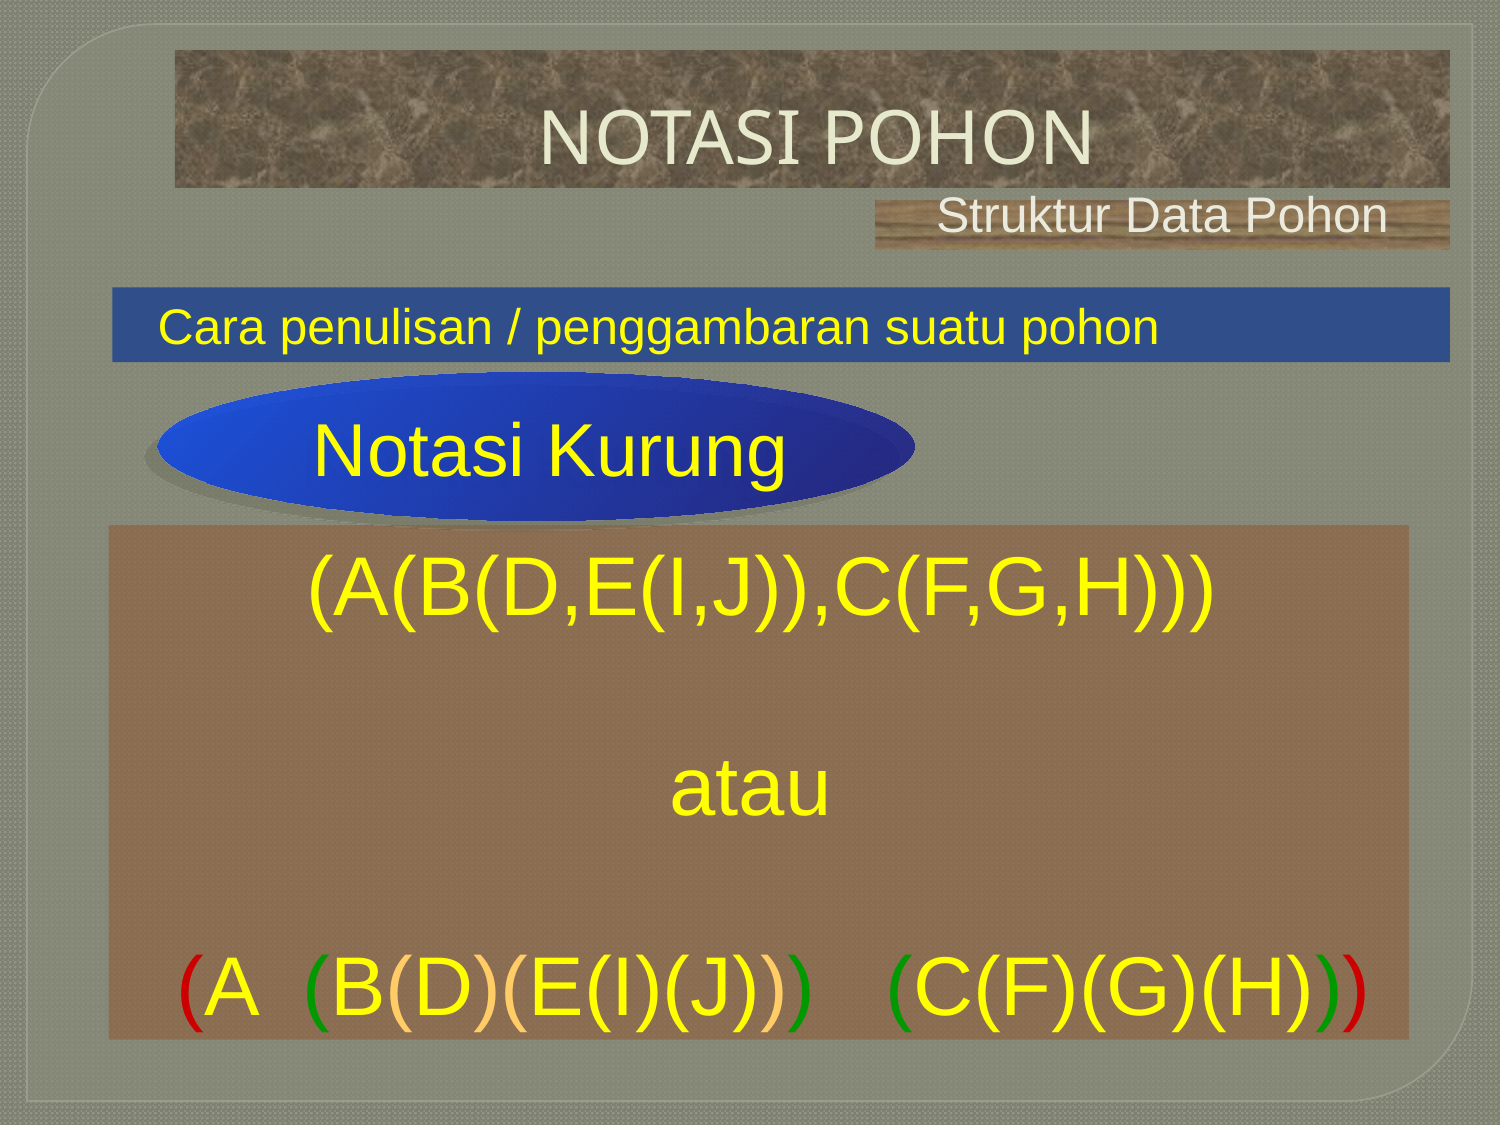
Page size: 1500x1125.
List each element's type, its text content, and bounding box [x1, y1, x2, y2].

title NOTASI POHON [174, 50, 1450, 188]
text_box Notasi Kurung [164, 372, 908, 432]
text_box Notasi Kurung [157, 433, 915, 521]
text_box Struktur Data Pohon [875, 200, 1450, 250]
text_box (A(B(D,E(I,J)),C(F,G,H))) atau (A (B(D)(E(I)(J))) (C(F)(G)(H))) [108, 525, 1409, 1040]
text_box Cara penulisan / penggambaran suatu pohon [112, 287, 1450, 363]
